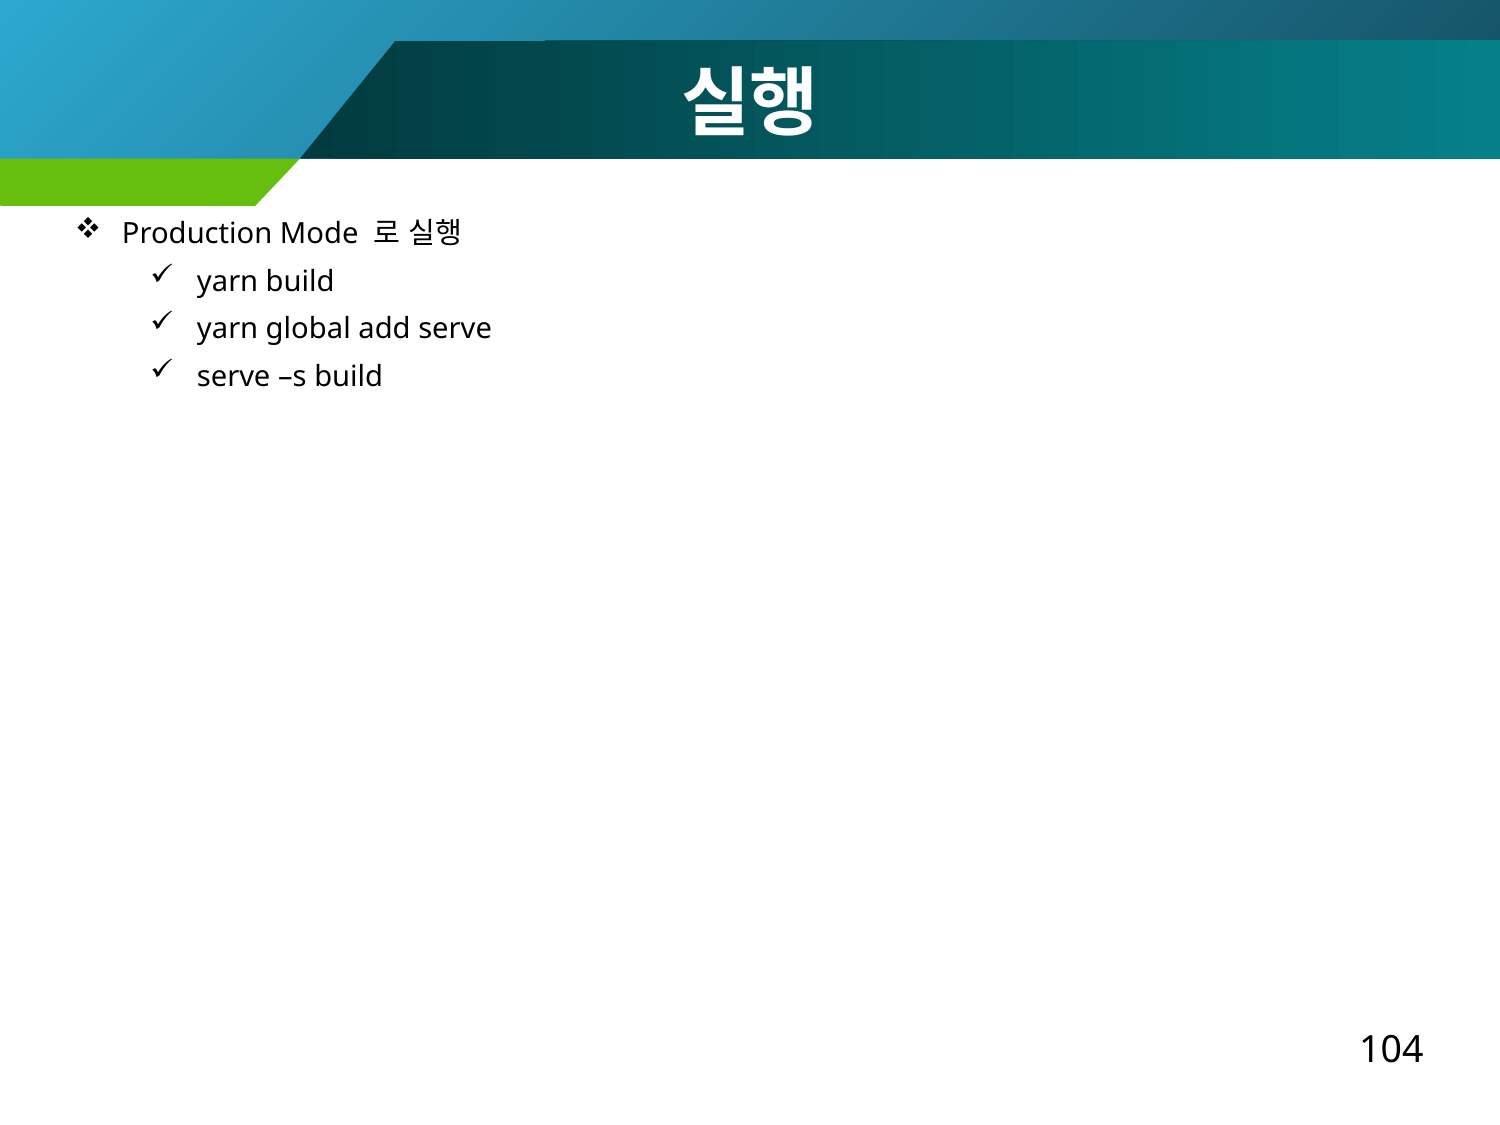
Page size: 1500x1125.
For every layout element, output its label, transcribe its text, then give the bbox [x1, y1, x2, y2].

text_box 실행 [0, 37, 1500, 163]
text_box Production Mode 로 실행 yarn build yarn global add serve serve –s build [74, 208, 1425, 1101]
